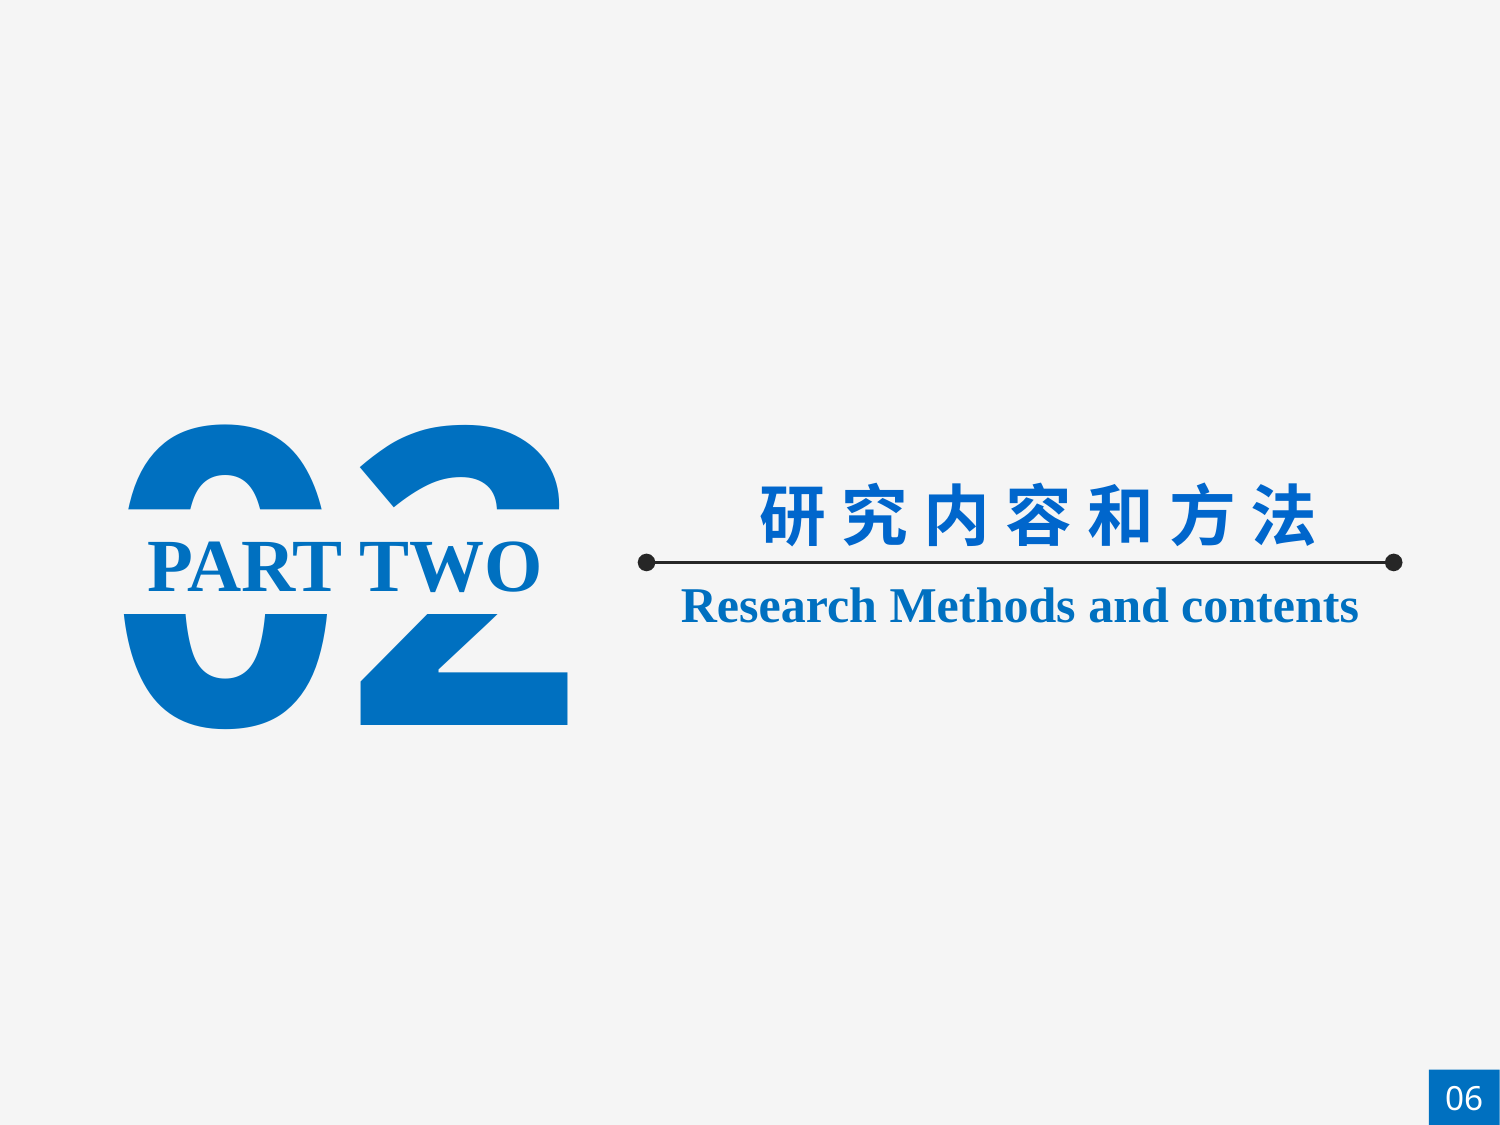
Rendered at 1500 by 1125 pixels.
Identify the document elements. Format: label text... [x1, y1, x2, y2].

text_box PART TWO [79, 509, 610, 614]
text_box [637, 553, 1403, 572]
text_box 02 [0, 303, 690, 816]
text_box 研 究 内 容 和 方 法 [637, 466, 1400, 552]
text_box Research Methods and contents [637, 578, 1403, 640]
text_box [199, 1069, 1500, 1125]
